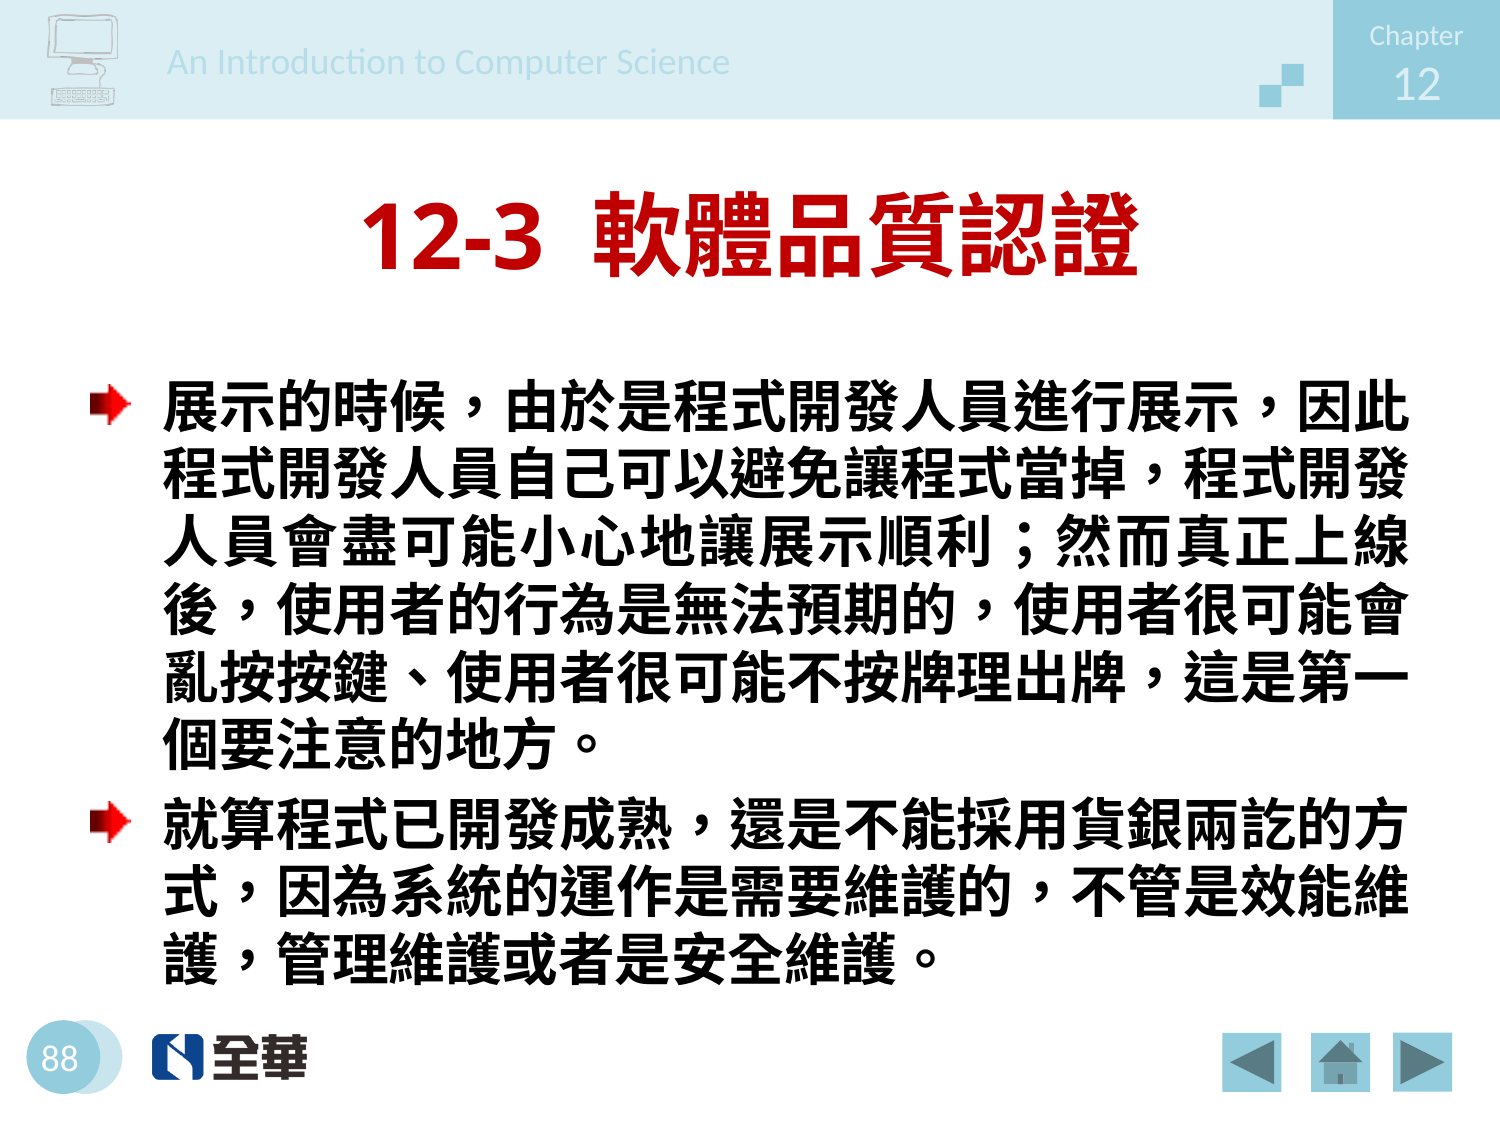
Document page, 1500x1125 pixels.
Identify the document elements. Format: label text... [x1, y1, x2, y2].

picture [90, 384, 131, 425]
picture [152, 1034, 307, 1080]
picture [47, 14, 118, 106]
picture [90, 801, 131, 843]
list 展示的時候，由於是程式開發人員進行展示，因此程式開發人員自己可以避免讓程式當掉，程式開發人員會盡可能小心地讓展示順利；然而真正上線後，使用者的行為是無法預期的，使用者很可能會亂按按鍵、使用者很可能不按牌理出牌，這是第一個要注意的地方。 就算程式已開發成熟，還是不能採用貨銀兩訖的方式，因為系統的運作是需要維護的，不管是效能維護，管理維護或者是安全維護。 [75, 363, 1425, 1005]
title 12-3 軟體品質認證 [75, 138, 1425, 327]
